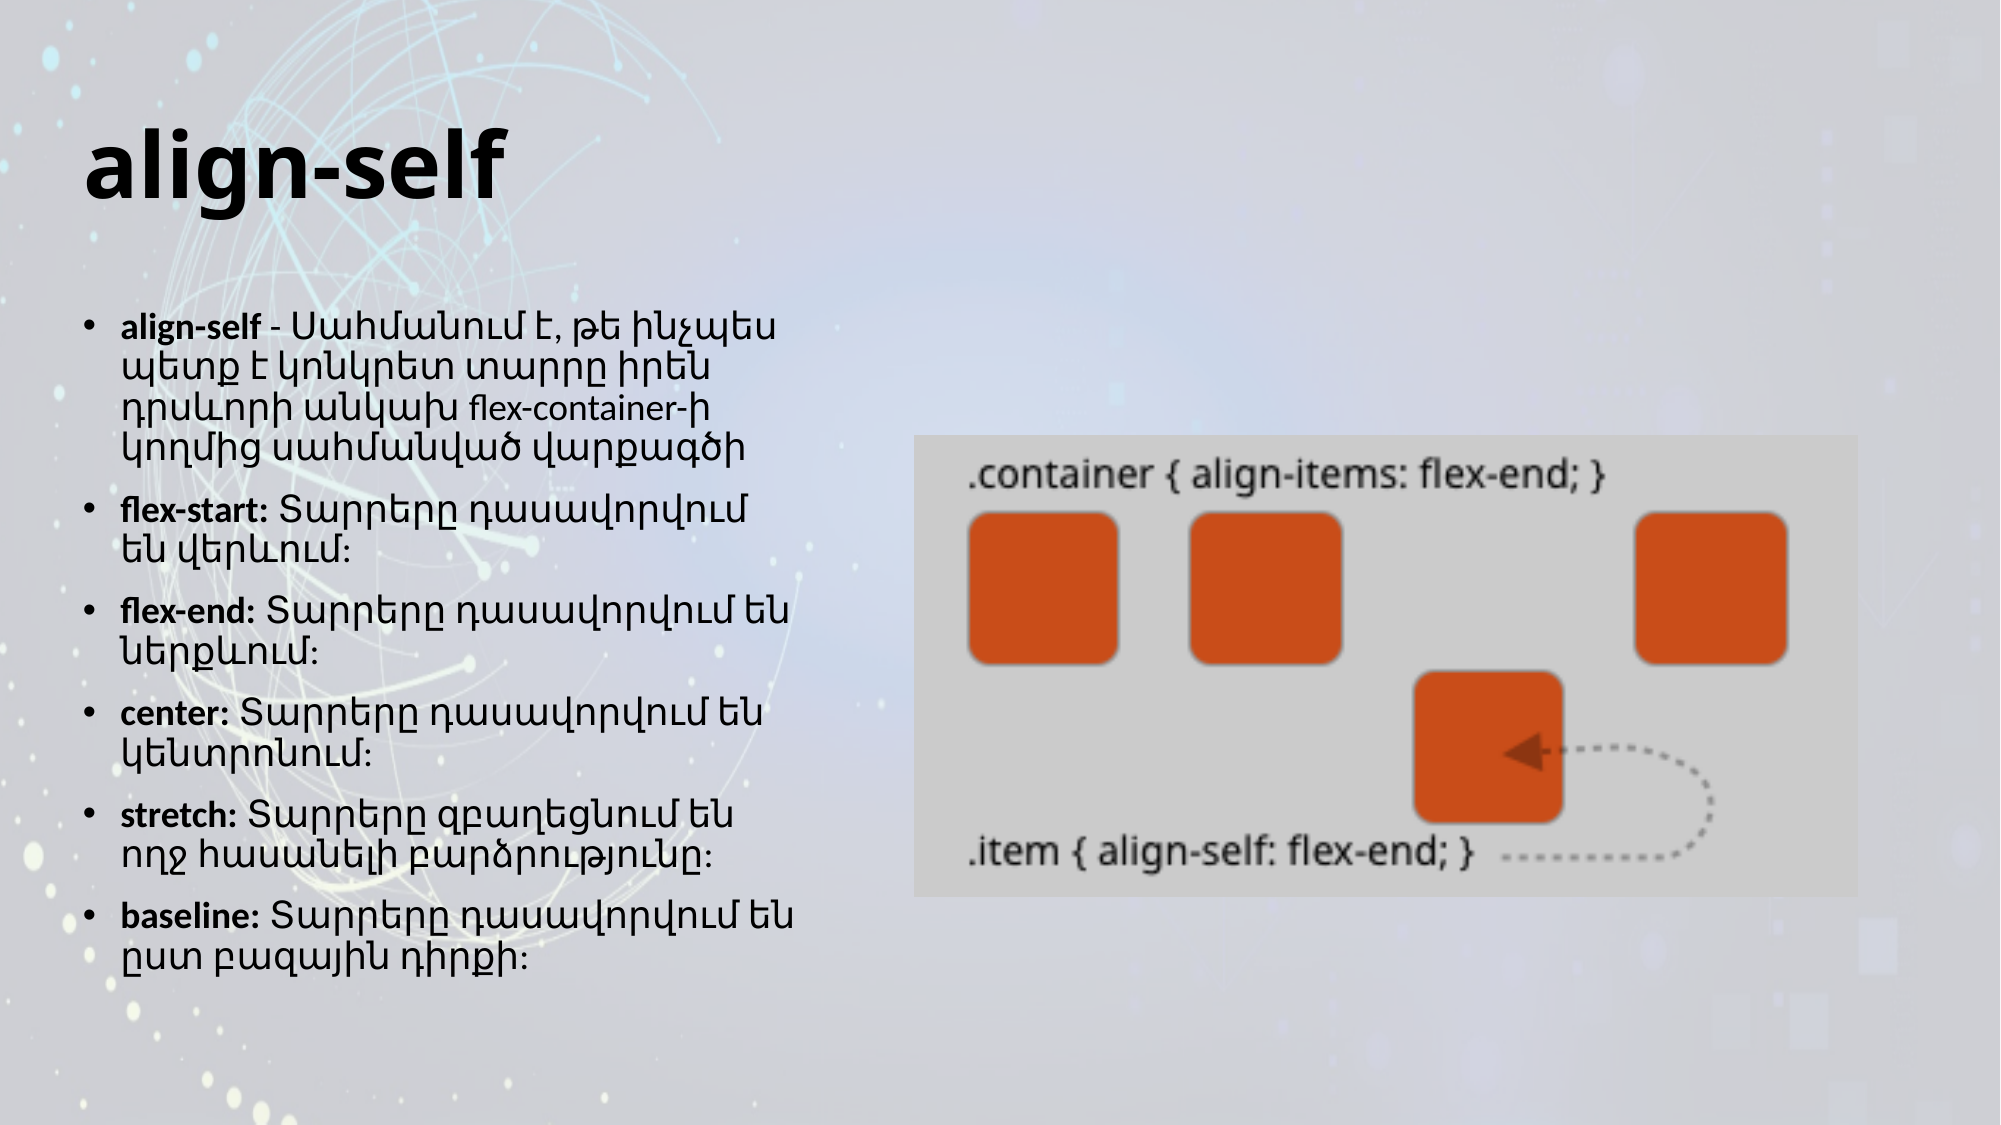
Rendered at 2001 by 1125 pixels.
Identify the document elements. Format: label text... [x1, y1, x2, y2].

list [914, 435, 1858, 897]
text_box align-self - Սահմանում է, թե ինչպես պետք է կոնկրետ տարրը իրեն դրսևորի անկախ flex-container-ի կողմից սահմանված վարքագծի flex-start: Տարրերը դասավորվում են վերևում: flex-end: Տարրերը դասավորվում են ներքևում: center: Տարրերը դասավորվում են կենտրոնում: stretch: Տարրերը զբաղեցնում են ողջ հասանելի բարձրությունը: baseline: Տարրերը դասավորվում են ըստ բազային դիրքի: [67, 299, 813, 1066]
title align-self [68, 59, 1923, 278]
picture [0, 0, 2001, 1125]
